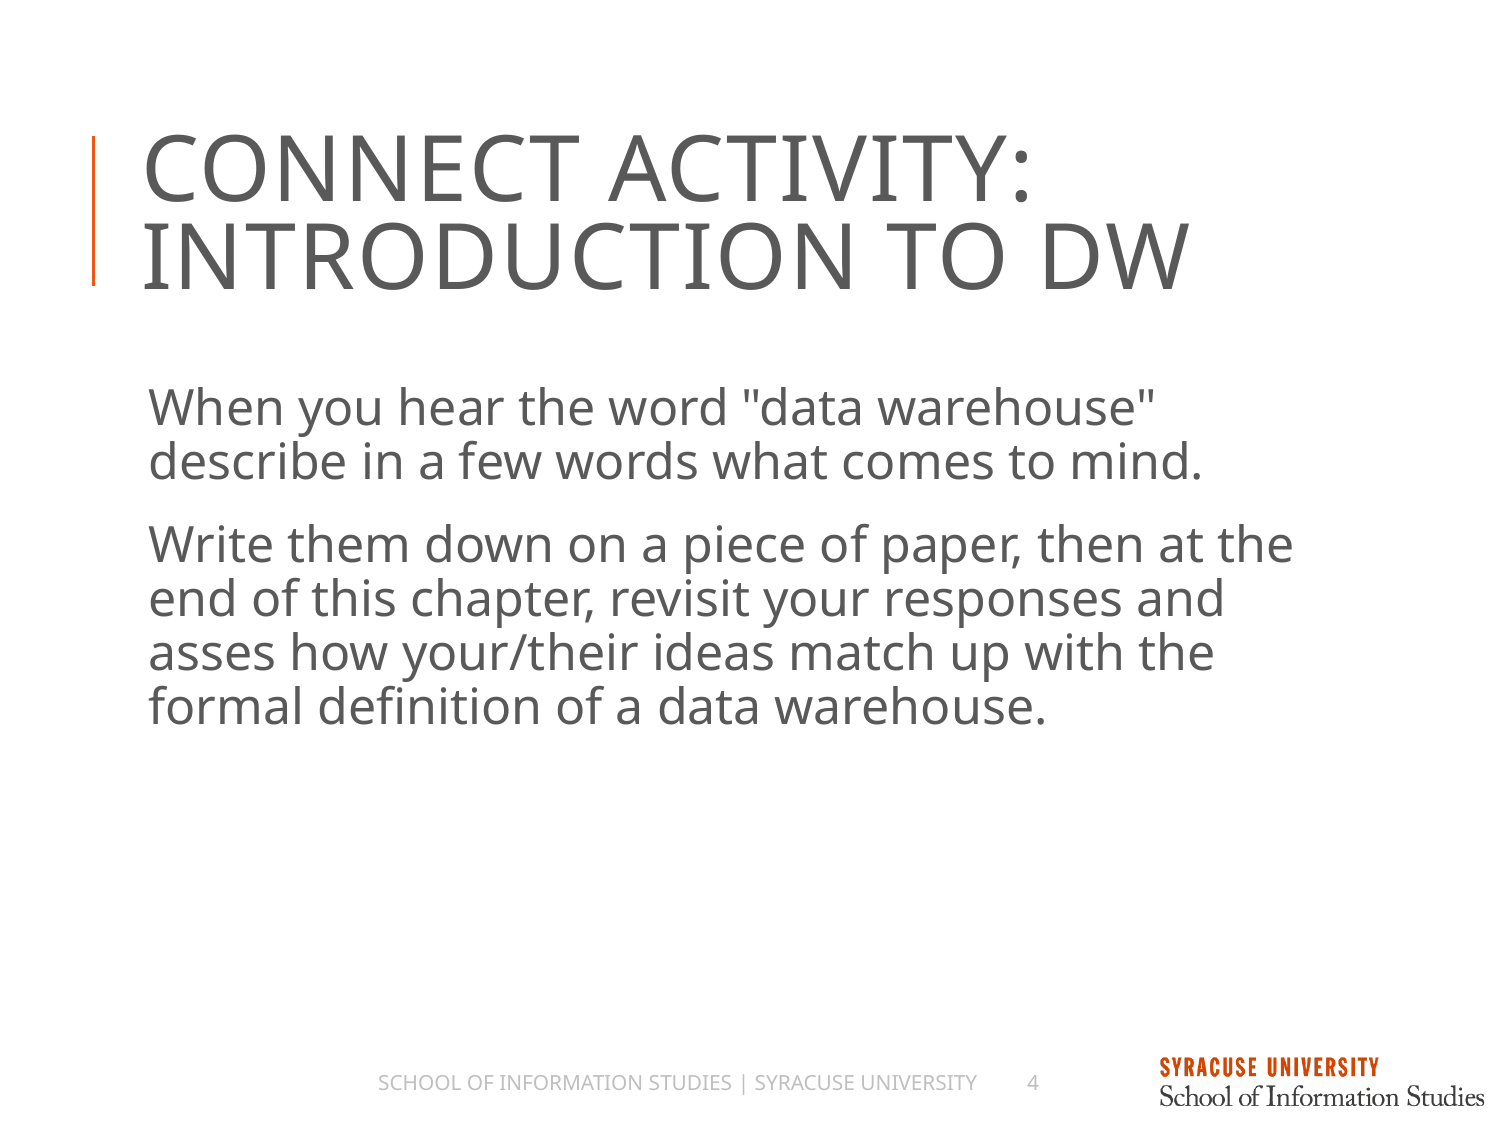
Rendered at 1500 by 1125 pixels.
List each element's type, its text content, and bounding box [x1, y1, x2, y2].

title Connect Activity: Introduction to DW [126, 96, 1322, 342]
picture [1141, 1038, 1500, 1125]
slide_number 4 [1012, 1061, 1149, 1107]
list When you hear the word "data warehouse" describe in a few words what comes to mind. Write them down on a piece of paper, then at the end of this chapter, revisit your responses and asses how your/their ideas match up with the formal definition of a data warehouse. [126, 375, 1322, 1035]
footer School of Information Studies | Syracuse University [283, 1061, 993, 1106]
